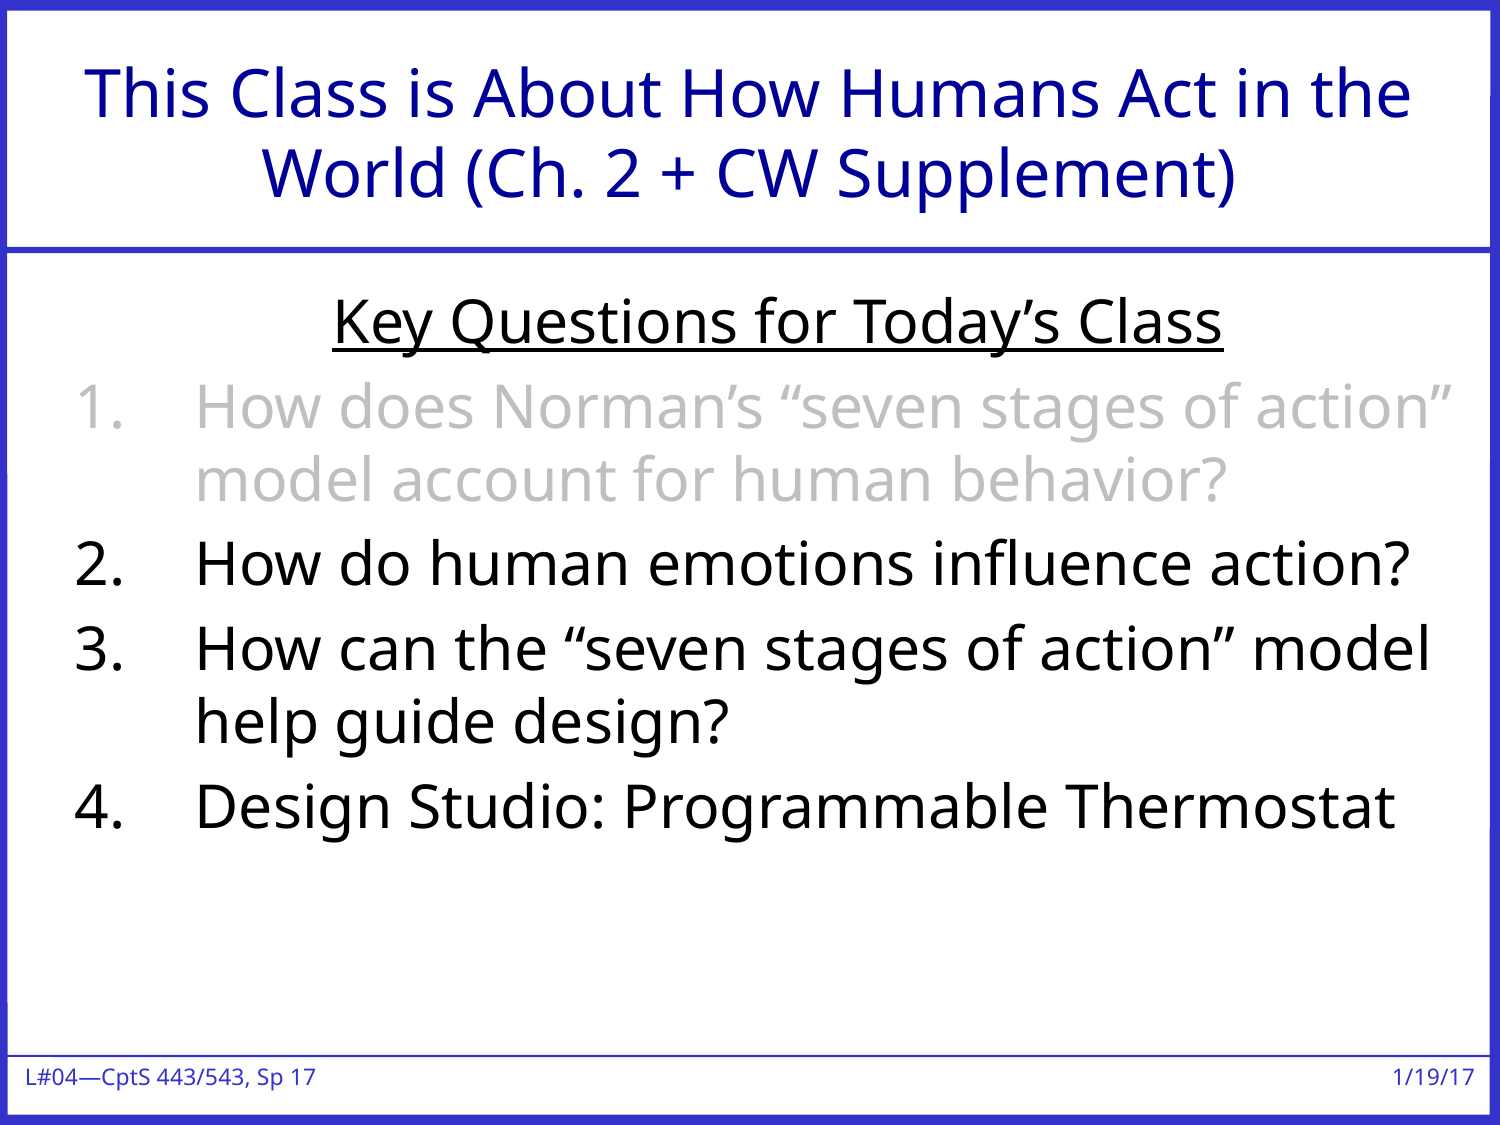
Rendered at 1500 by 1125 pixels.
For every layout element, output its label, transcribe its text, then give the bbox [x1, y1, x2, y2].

title This Class is About How Humans Act in the World (Ch. 2 + CW Supplement) [24, 24, 1476, 238]
list Key Questions for Today’s Class How does Norman’s “seven stages of action” model account for human behavior? How do human emotions influence action? How can the “seven stages of action” model help guide design? Design Studio: Programmable Thermostat [59, 274, 1498, 1013]
